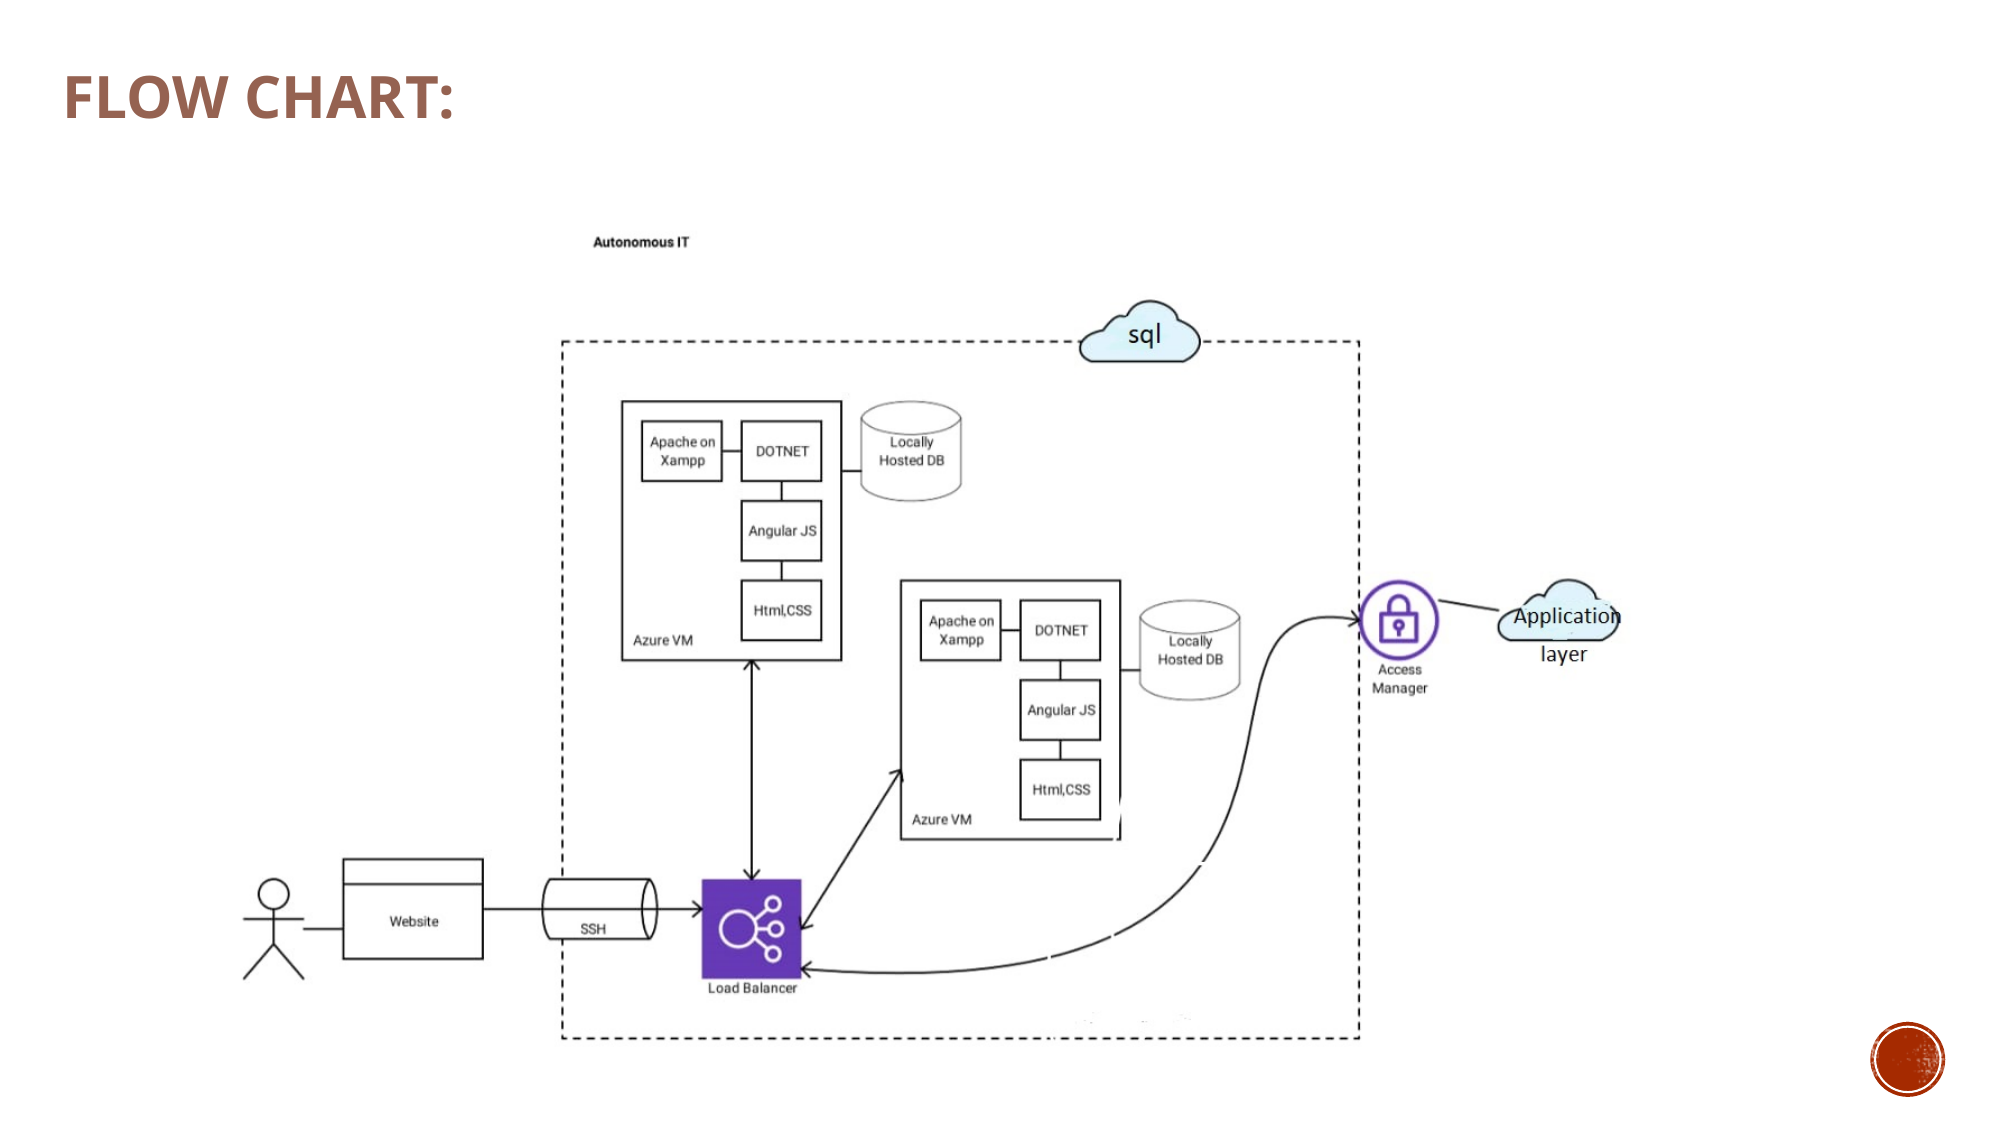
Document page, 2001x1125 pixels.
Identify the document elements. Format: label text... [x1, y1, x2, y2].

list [218, 216, 1646, 1063]
title FLOW CHART: [47, 59, 1863, 140]
